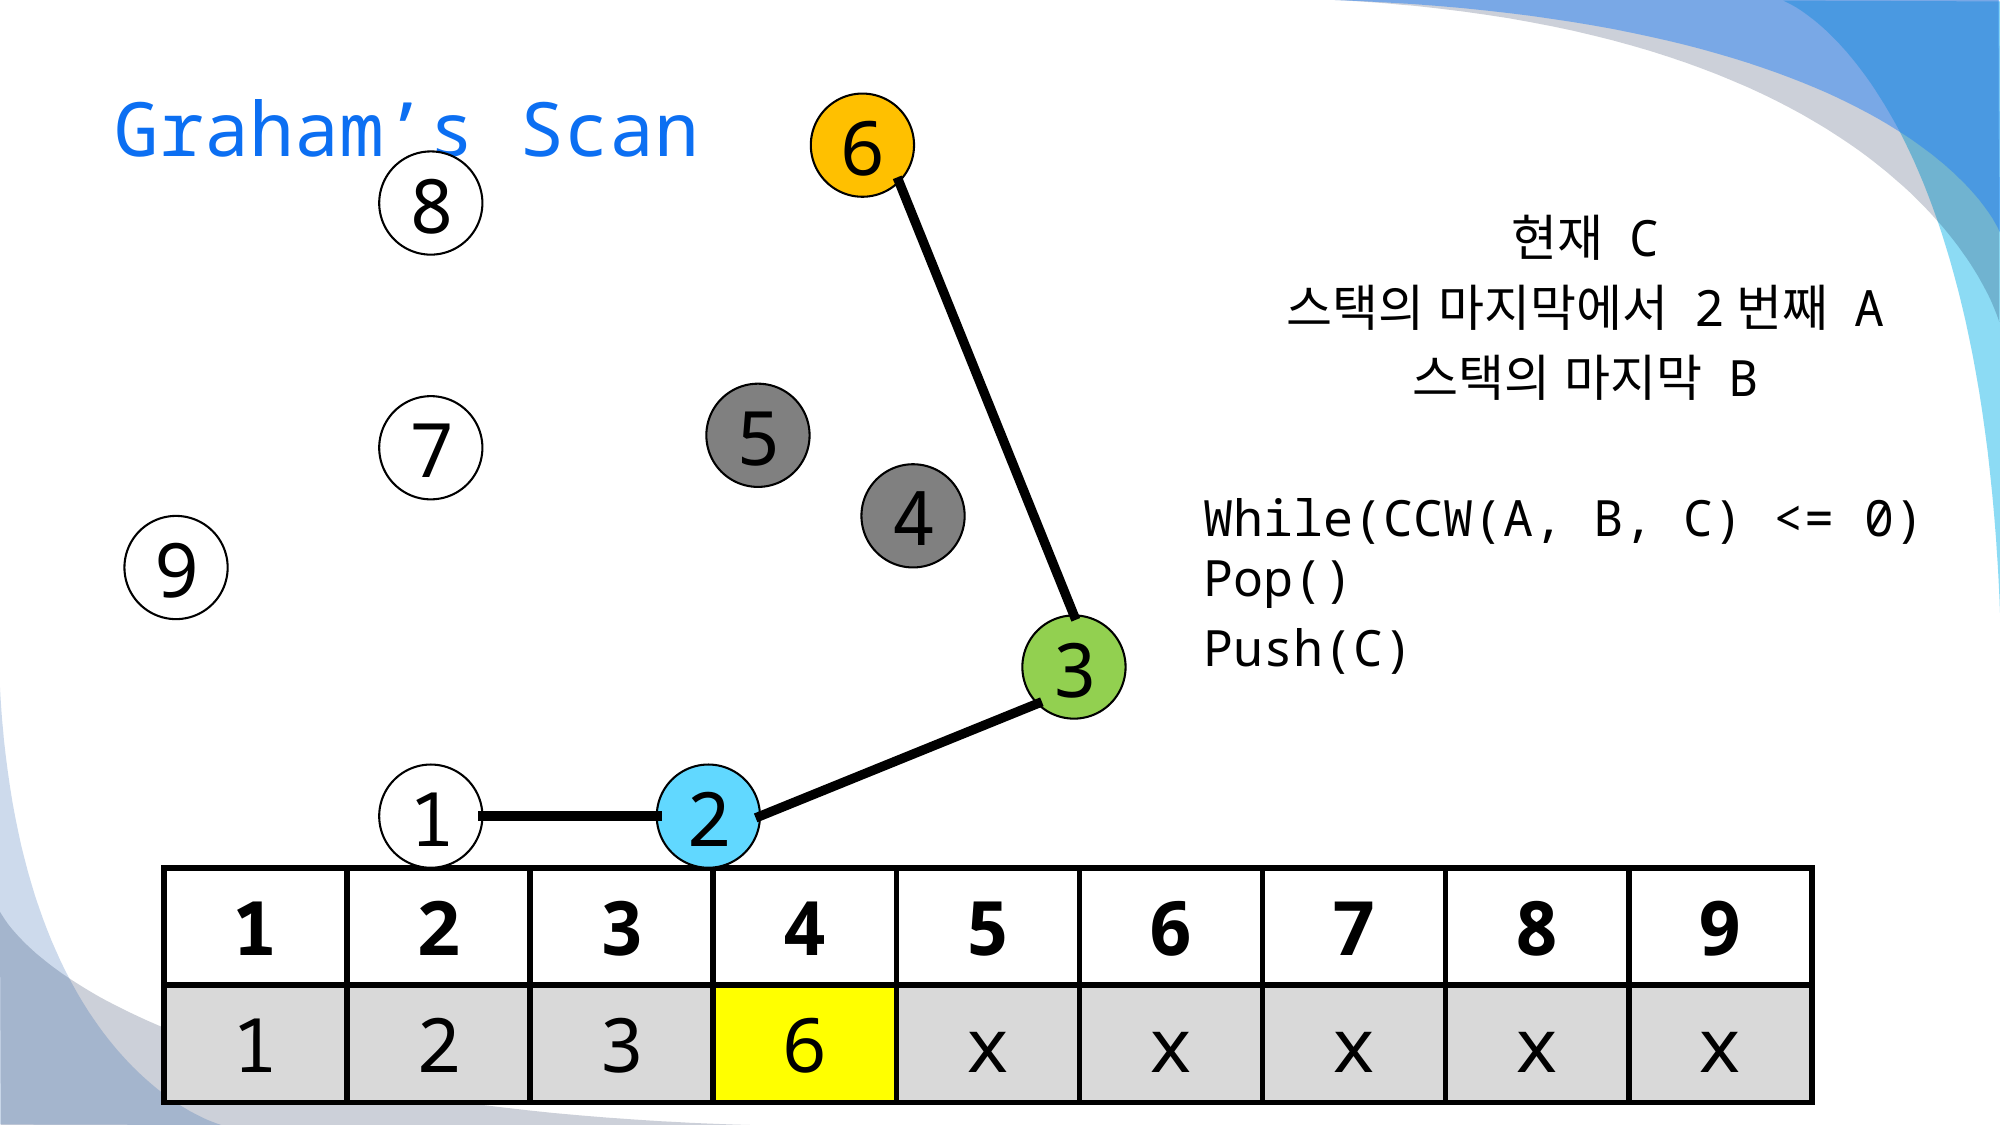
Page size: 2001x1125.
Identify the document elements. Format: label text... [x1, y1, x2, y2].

table_cell x [899, 988, 1077, 1100]
list 현재 C 스택의 마지막에서 2번째 A 스택의 마지막 B While(CCW(A, B, C) <= 0) Pop() Push(C) [1188, 59, 1983, 842]
table_cell x [1265, 988, 1443, 1100]
text_box 5 [705, 382, 811, 488]
table_cell x [1632, 988, 1809, 1100]
table_cell 2 [350, 988, 527, 1100]
table_header 3 [533, 871, 710, 982]
table_cell 6 [716, 988, 894, 1100]
table_header 8 [1448, 871, 1626, 982]
text_box 6 [809, 92, 916, 198]
table_header 4 [716, 871, 894, 982]
text_box 3 [1021, 614, 1127, 720]
table_cell x [1082, 988, 1260, 1100]
title Graham’s Scan [99, 50, 1900, 202]
table_cell 3 [533, 988, 710, 1100]
text_box 1 [378, 763, 484, 869]
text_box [898, 180, 1075, 617]
table_header 1 [167, 871, 344, 982]
text_box 4 [860, 465, 898, 567]
table_header 9 [1632, 871, 1809, 982]
table_header 2 [350, 871, 527, 982]
table_header 6 [1082, 871, 1260, 982]
text_box 2 [655, 763, 761, 869]
table_header 7 [1265, 871, 1443, 982]
text_box 8 [378, 150, 484, 256]
table_cell x [1448, 988, 1626, 1100]
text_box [759, 702, 1039, 817]
table_header 5 [899, 871, 1077, 982]
table_cell 1 [167, 988, 344, 1100]
text_box 9 [123, 514, 229, 621]
text_box 7 [378, 395, 484, 501]
